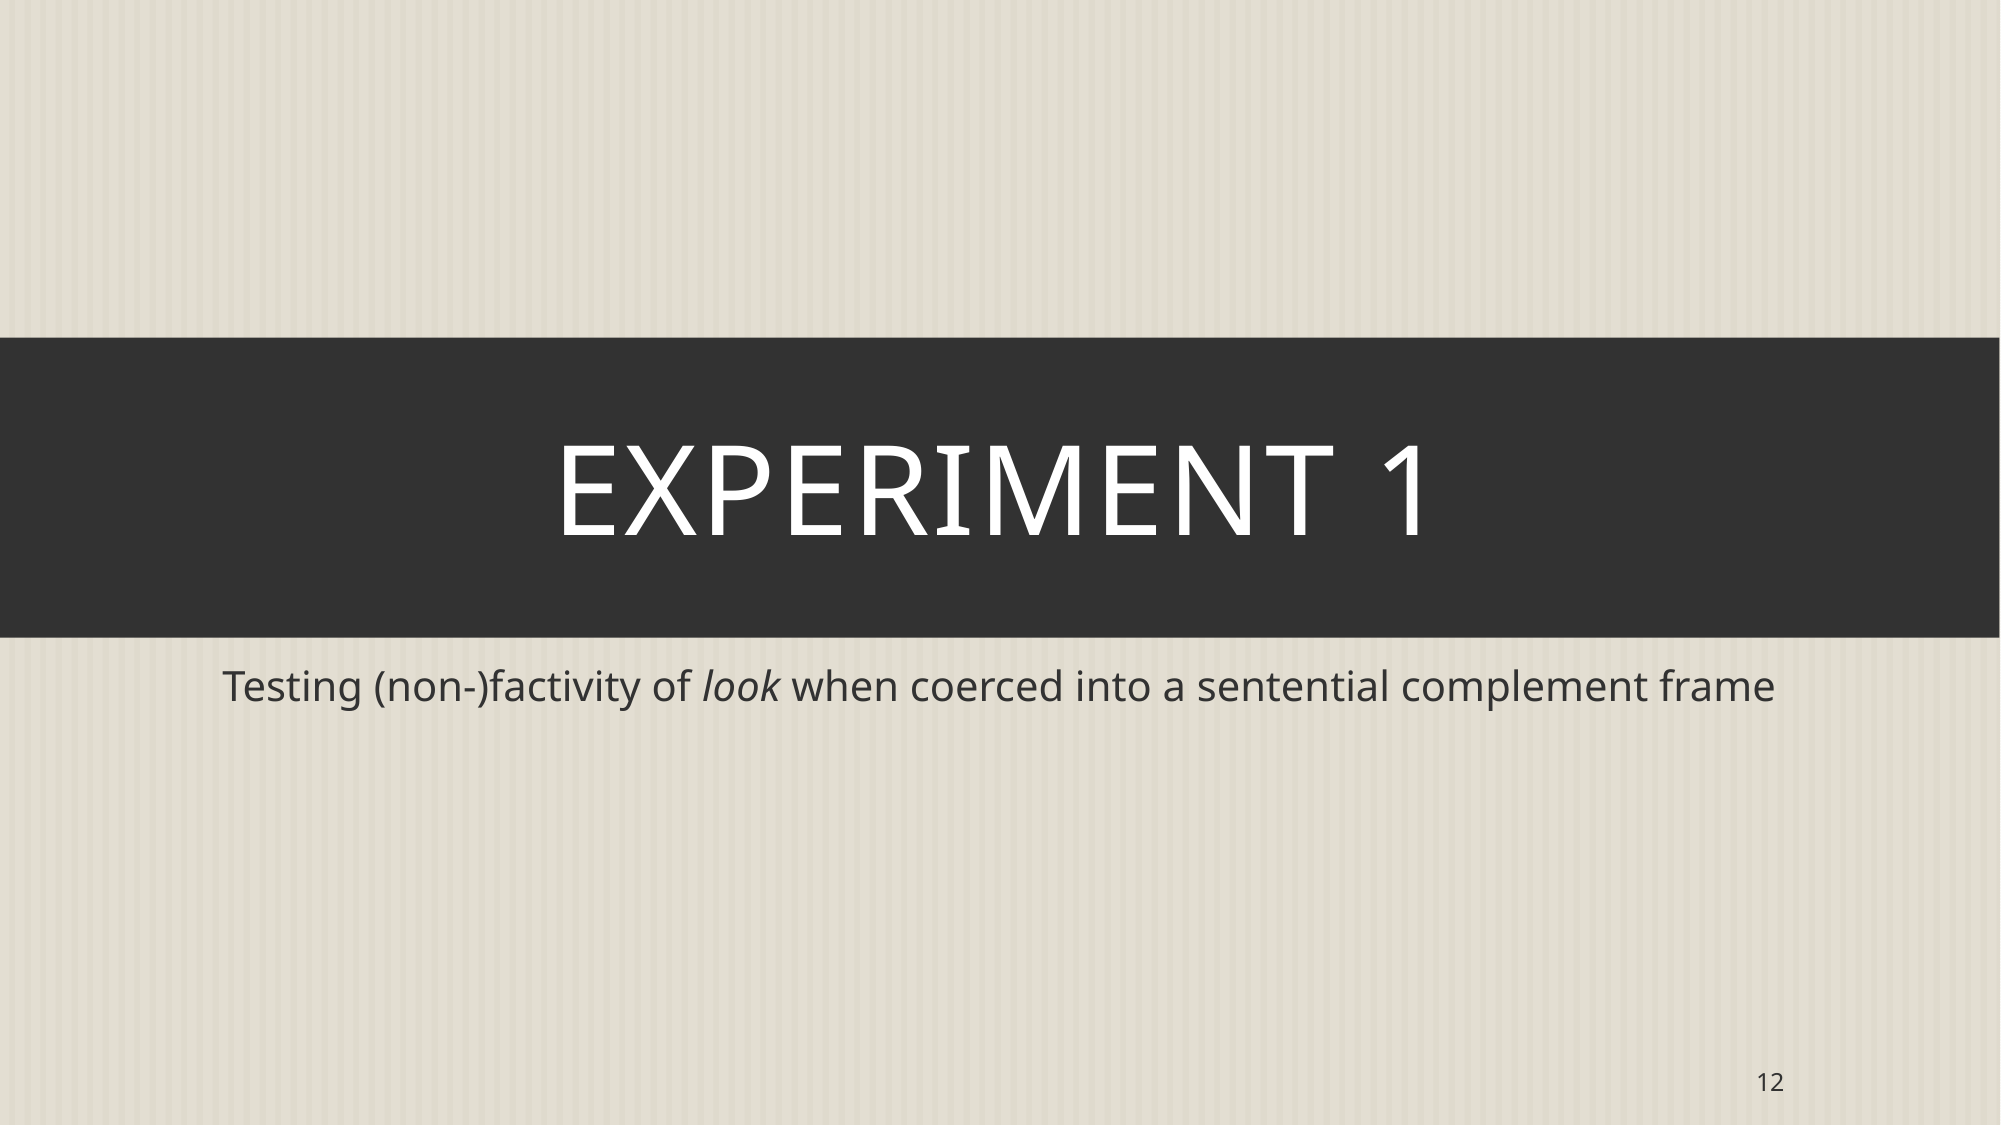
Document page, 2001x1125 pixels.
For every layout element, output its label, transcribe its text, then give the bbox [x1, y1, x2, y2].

list Testing (non-)factivity of look when coerced into a sentential complement frame [136, 657, 1862, 851]
slide_number 12 [1748, 1053, 1904, 1114]
title Experiment 1 [136, 362, 1862, 638]
